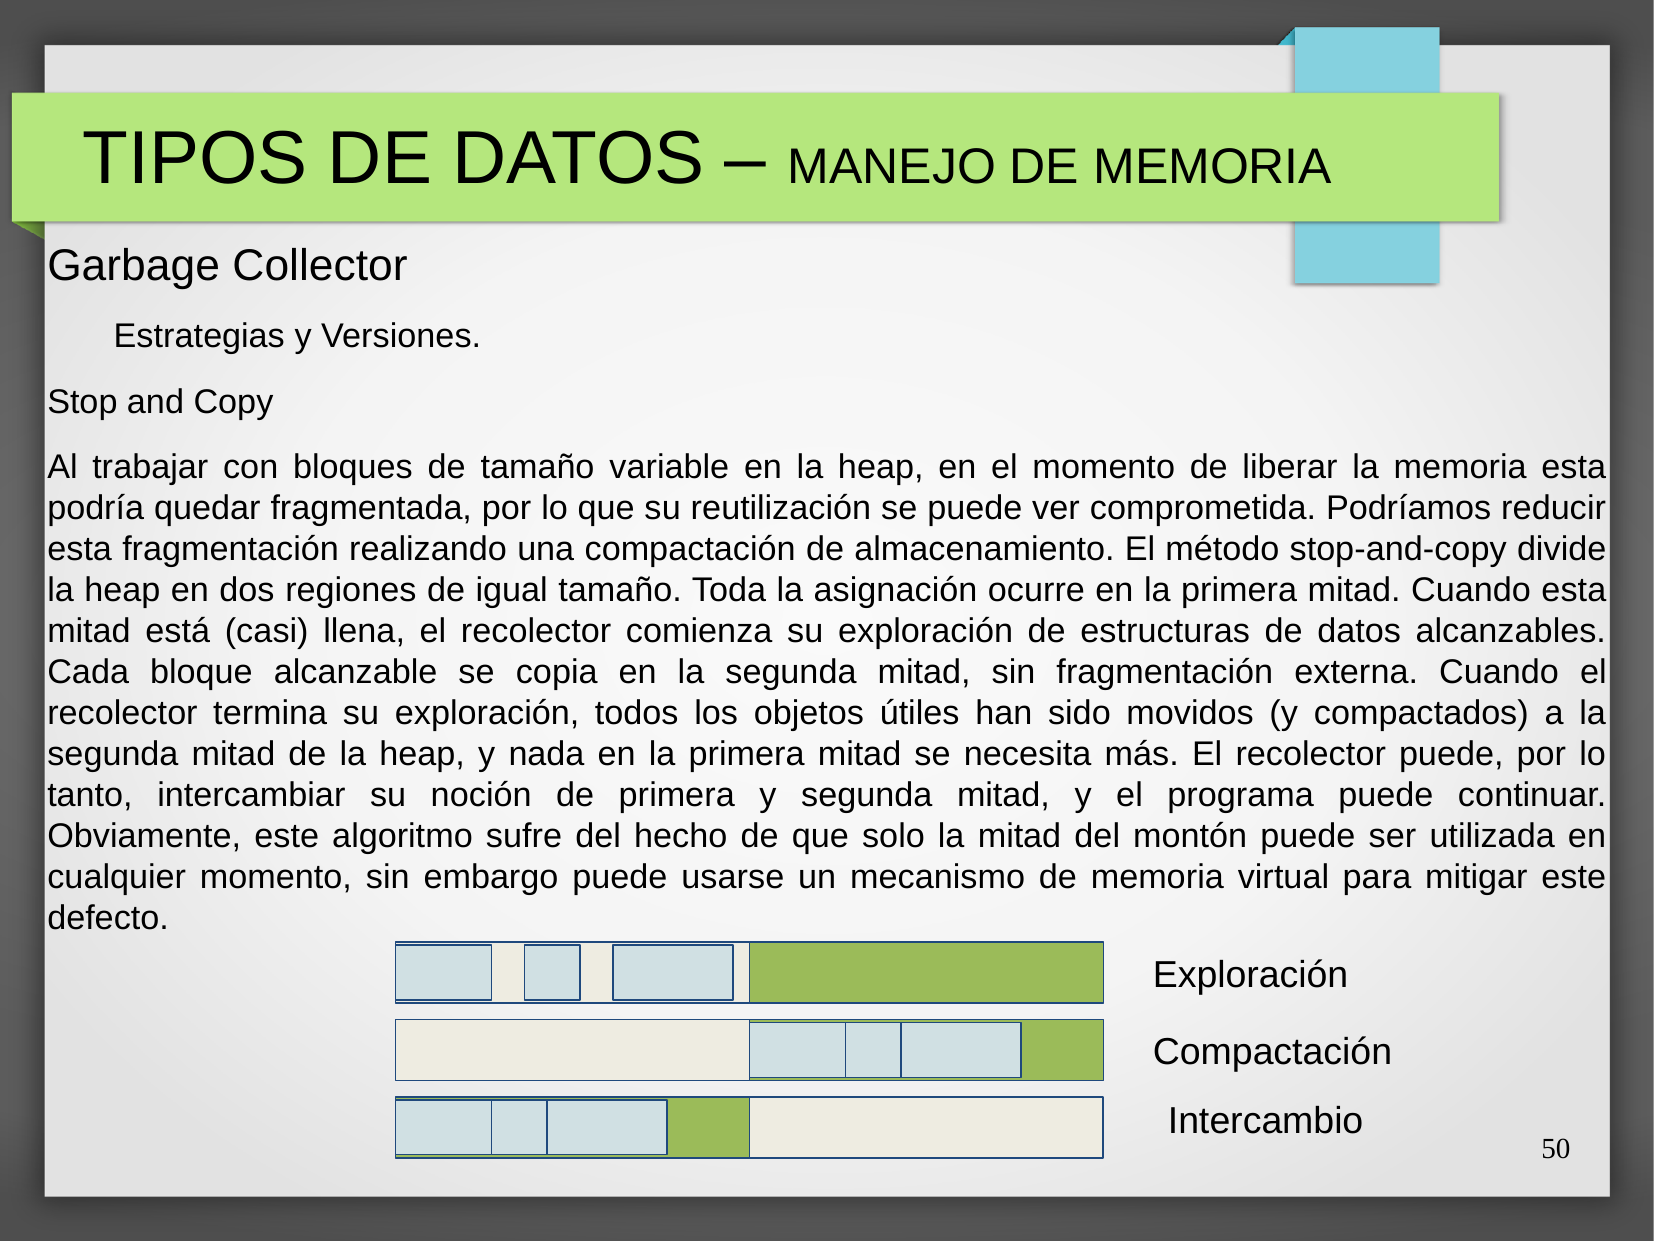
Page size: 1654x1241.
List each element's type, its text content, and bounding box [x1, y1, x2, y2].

list Garbage Collector Estrategias y Versiones. Stop and Copy Al trabajar con bloques de tamaño variable en la heap, en el momento de liberar la memoria esta podría quedar fragmentada, por lo que su reutilización se puede ver comprometida. Podríamos reducir esta fragmentación realizando una compactación de almacenamiento. El método stop-and-copy divide la heap en dos regiones de igual tamaño. Toda la asignación ocurre en la primera mitad. Cuando esta mitad está (casi) llena, el recolector comienza su exploración de estructuras de datos alcanzables. Cada bloque alcanzable se copia en la segunda mitad, sin fragmentación externa. Cuando el recolector termina su exploración, todos los objetos útiles han sido movidos (y compactados) a la segunda mitad de la heap, y nada en la primera mitad se necesita más. El recolector puede, por lo tanto, intercambiar su noción de primera y segunda mitad, y el programa puede continuar. Obviamente, este algoritmo sufre del hecho de que solo la mitad del montón puede ser utilizada en cualquier momento, sin embargo puede usarse un mecanismo de memoria virtual para mitigar este defecto. [47, 236, 1607, 942]
text_box Compactación [1137, 1012, 1589, 1088]
text_box [491, 1099, 547, 1155]
text_box [395, 941, 749, 1004]
text_box [749, 941, 1104, 1004]
text_box [749, 1096, 1104, 1158]
text_box [749, 1019, 1104, 1081]
text_box [395, 1099, 491, 1155]
slide_number 50 [1185, 1156, 1571, 1216]
title TIPOS DE DATOS – MANEJO DE MEMORIA [82, 94, 1607, 213]
text_box [547, 1099, 668, 1155]
text_box [900, 1022, 1021, 1078]
text_box [524, 945, 581, 1000]
text_box [395, 1096, 749, 1158]
text_box [395, 1019, 749, 1081]
text_box Exploración [1137, 934, 1589, 1010]
text_box Intercambio [1152, 1080, 1604, 1156]
text_box [845, 1022, 900, 1078]
text_box [749, 1022, 845, 1078]
text_box [613, 945, 733, 1000]
picture [0, 0, 1654, 1241]
text_box [395, 945, 492, 1000]
